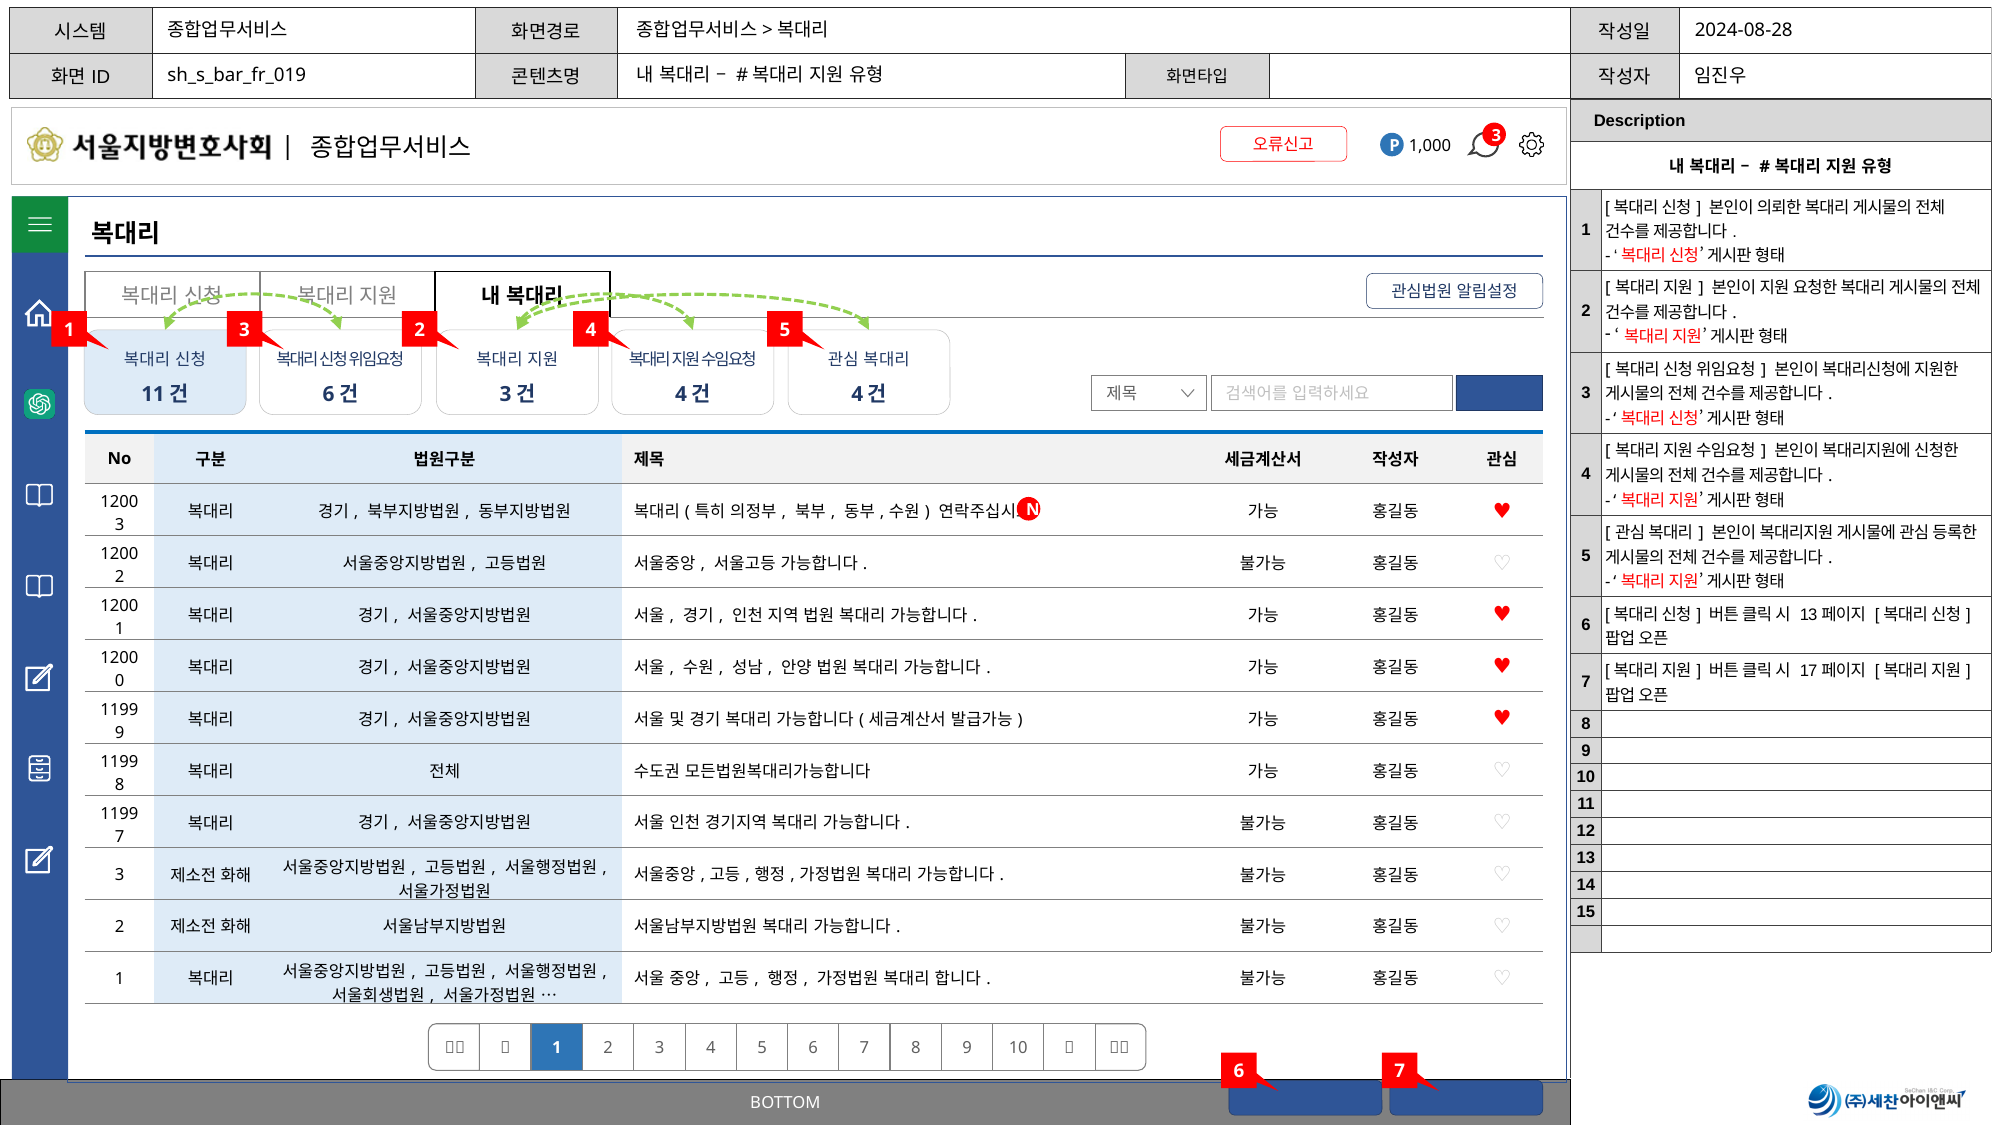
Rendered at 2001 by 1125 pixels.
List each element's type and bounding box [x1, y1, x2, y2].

table_cell [1602, 872, 1991, 898]
table_header [255, 295, 259, 310]
table_cell [1571, 353, 1601, 433]
text_box [50, 153, 1545, 506]
table_cell [1602, 654, 1991, 710]
table_cell [1571, 654, 1601, 710]
table_header [86, 272, 252, 317]
table_cell [1571, 791, 1601, 817]
table_cell [1571, 926, 1601, 952]
text_box [1220, 1051, 1544, 1117]
table_cell [1602, 434, 1991, 515]
table_cell [1571, 516, 1601, 596]
list [621, 10, 1563, 50]
table_header [696, 434, 1543, 483]
table_cell [1571, 845, 1601, 871]
table_cell [1571, 142, 1991, 189]
picture [27, 127, 271, 162]
table_cell [1602, 926, 1991, 952]
table_cell [1602, 845, 1991, 871]
table_cell [1602, 818, 1991, 844]
table_cell [1571, 872, 1601, 898]
table_cell [85, 536, 1543, 587]
table_cell [1571, 899, 1601, 925]
table_cell [85, 744, 1543, 795]
table_cell [1602, 899, 1991, 925]
table_cell [1602, 353, 1991, 433]
table_cell [85, 848, 1543, 899]
table_header [261, 272, 434, 317]
table_cell [85, 588, 1543, 639]
table_cell [1602, 516, 1991, 596]
table_cell [1571, 434, 1601, 515]
table_cell [1571, 597, 1601, 653]
table_cell [1602, 764, 1991, 790]
list [152, 55, 472, 96]
table_cell [1571, 190, 1601, 270]
table_cell [1602, 271, 1991, 352]
table_cell [1571, 818, 1601, 844]
table_header [85, 434, 693, 483]
picture [1803, 1081, 1970, 1121]
text_box [428, 1023, 1146, 1071]
text_box [1015, 495, 1042, 522]
picture [1519, 132, 1544, 157]
table_cell [85, 796, 1543, 847]
table_cell [1602, 597, 1991, 653]
table_cell [1602, 791, 1991, 817]
table_header [1571, 100, 1991, 141]
table_cell [85, 952, 1543, 1003]
table_header [436, 272, 605, 317]
table_cell [85, 692, 1543, 743]
list [152, 10, 472, 50]
table_cell [1571, 764, 1601, 790]
list [621, 55, 1114, 96]
table_cell [85, 900, 1543, 951]
table_cell [85, 484, 1543, 535]
table_cell [1602, 190, 1991, 270]
table_cell [1602, 738, 1991, 763]
text_box [1365, 272, 1544, 310]
picture [24, 389, 55, 419]
table_cell [1571, 738, 1601, 763]
table_cell [1571, 271, 1601, 352]
table_cell [85, 640, 1543, 691]
table_header [255, 272, 259, 291]
table_cell [1602, 711, 1991, 737]
text_box [1091, 375, 1543, 411]
table_cell [1571, 711, 1601, 737]
